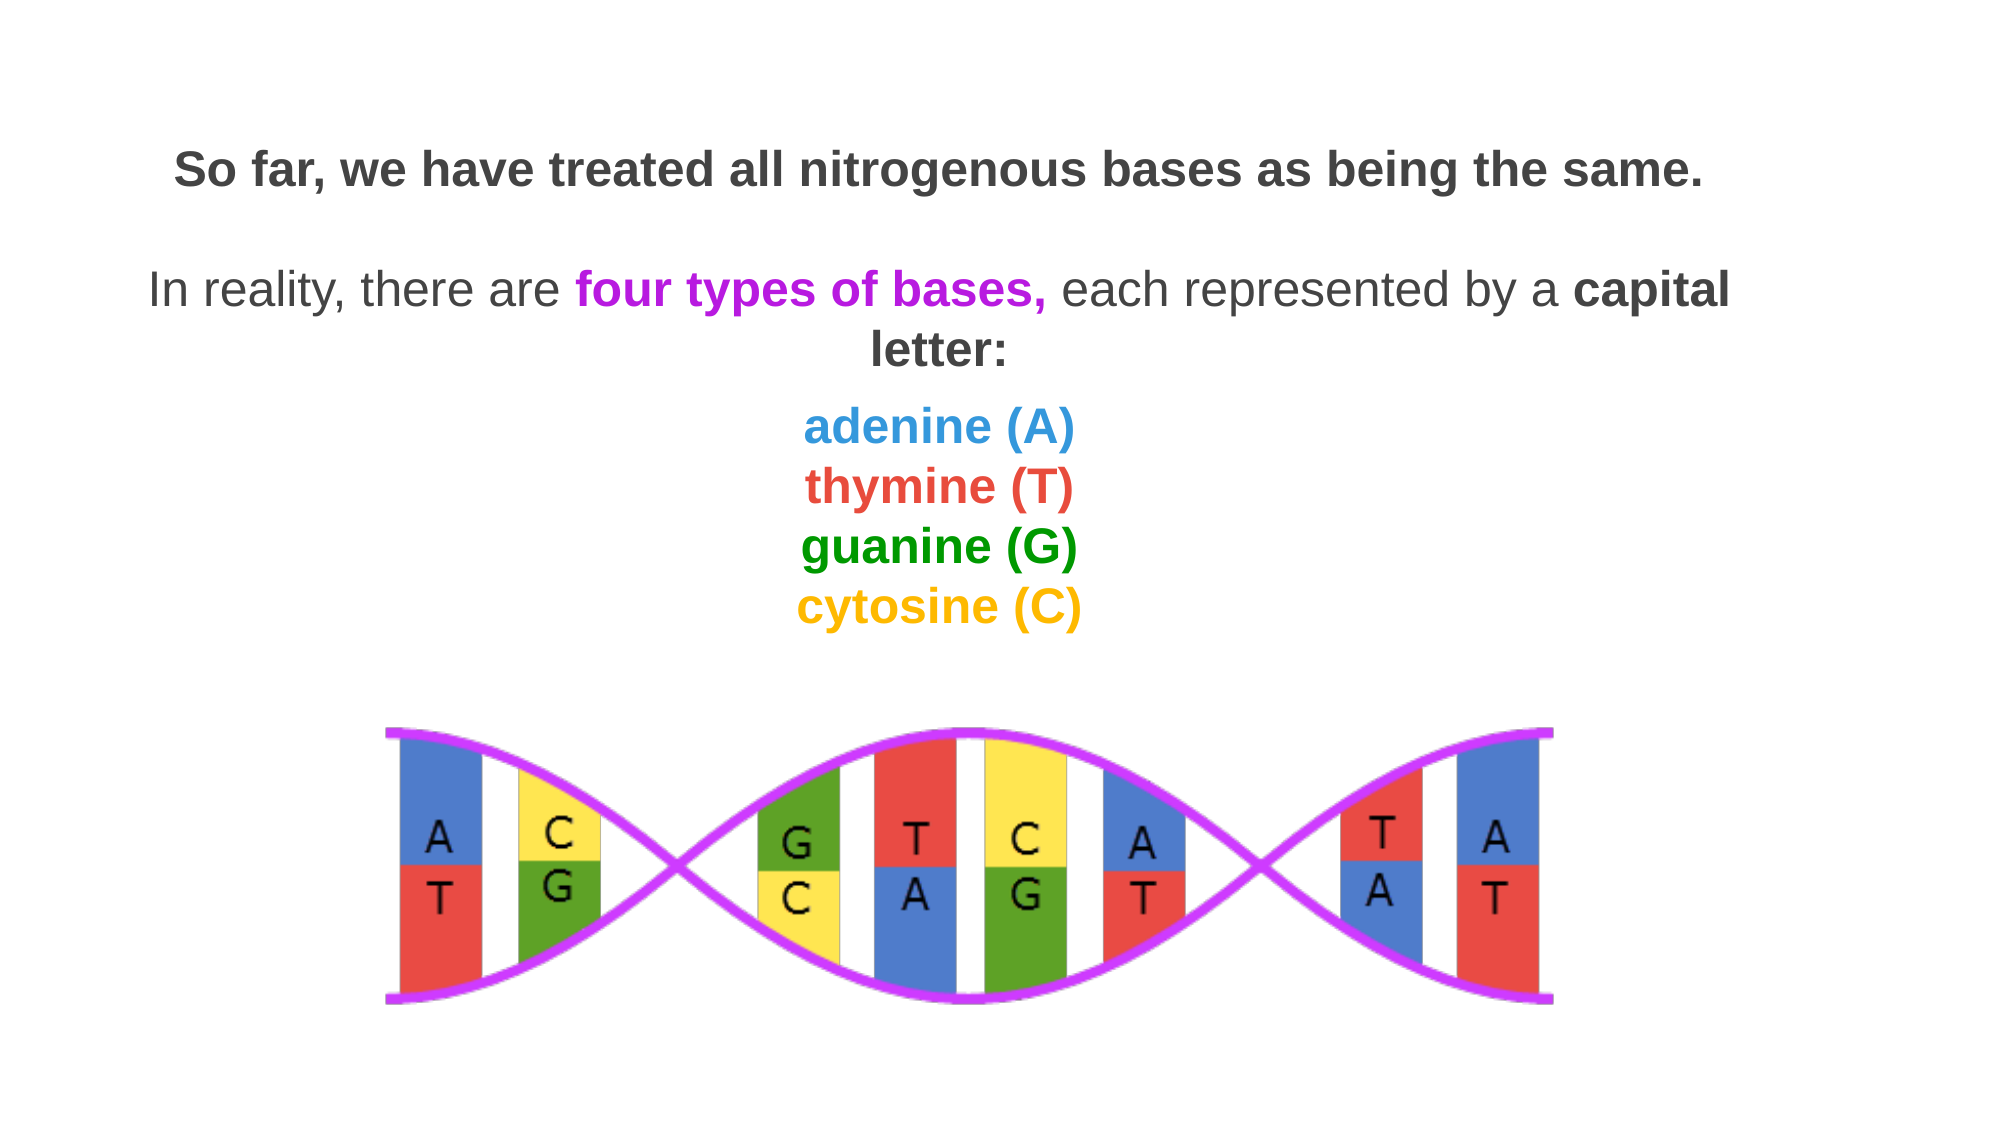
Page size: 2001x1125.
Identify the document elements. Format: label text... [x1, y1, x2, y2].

text_box So far, we have treated all nitrogenous bases as being the same. In reality, there are four types of bases, each represented by a capital letter: [70, 128, 1809, 384]
text_box adenine (A) thymine (T) guanine (G) cytosine (C) [439, 386, 1440, 641]
picture [370, 720, 1566, 1013]
